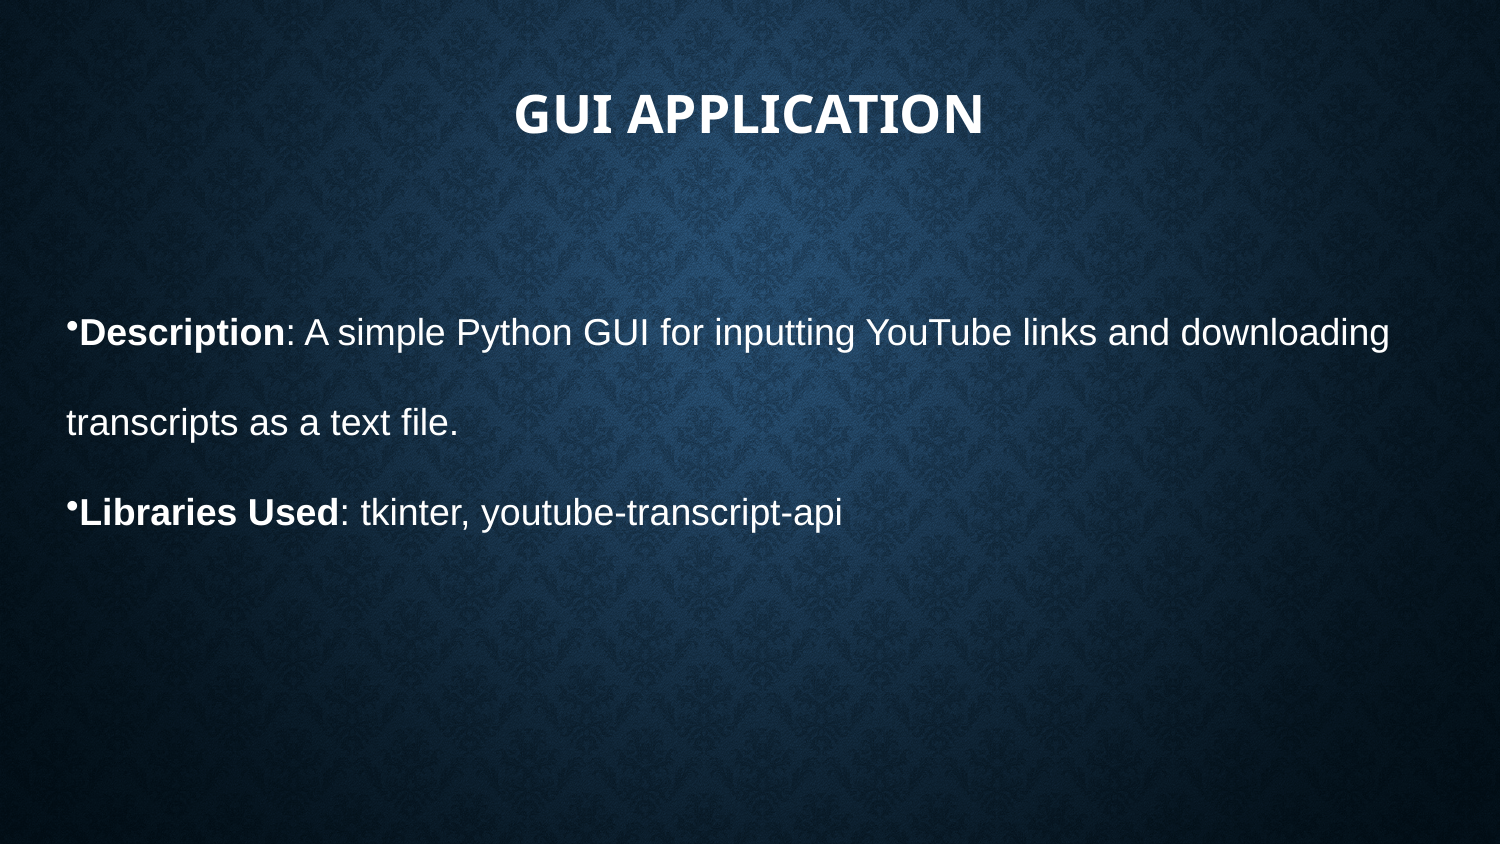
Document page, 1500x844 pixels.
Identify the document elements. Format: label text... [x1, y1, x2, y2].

list Description: A simple Python GUI for inputting YouTube links and downloading transcripts as a text file. Libraries Used: tkinter, youtube-transcript-api [51, 153, 1420, 644]
title GUI Application [51, 72, 1449, 167]
